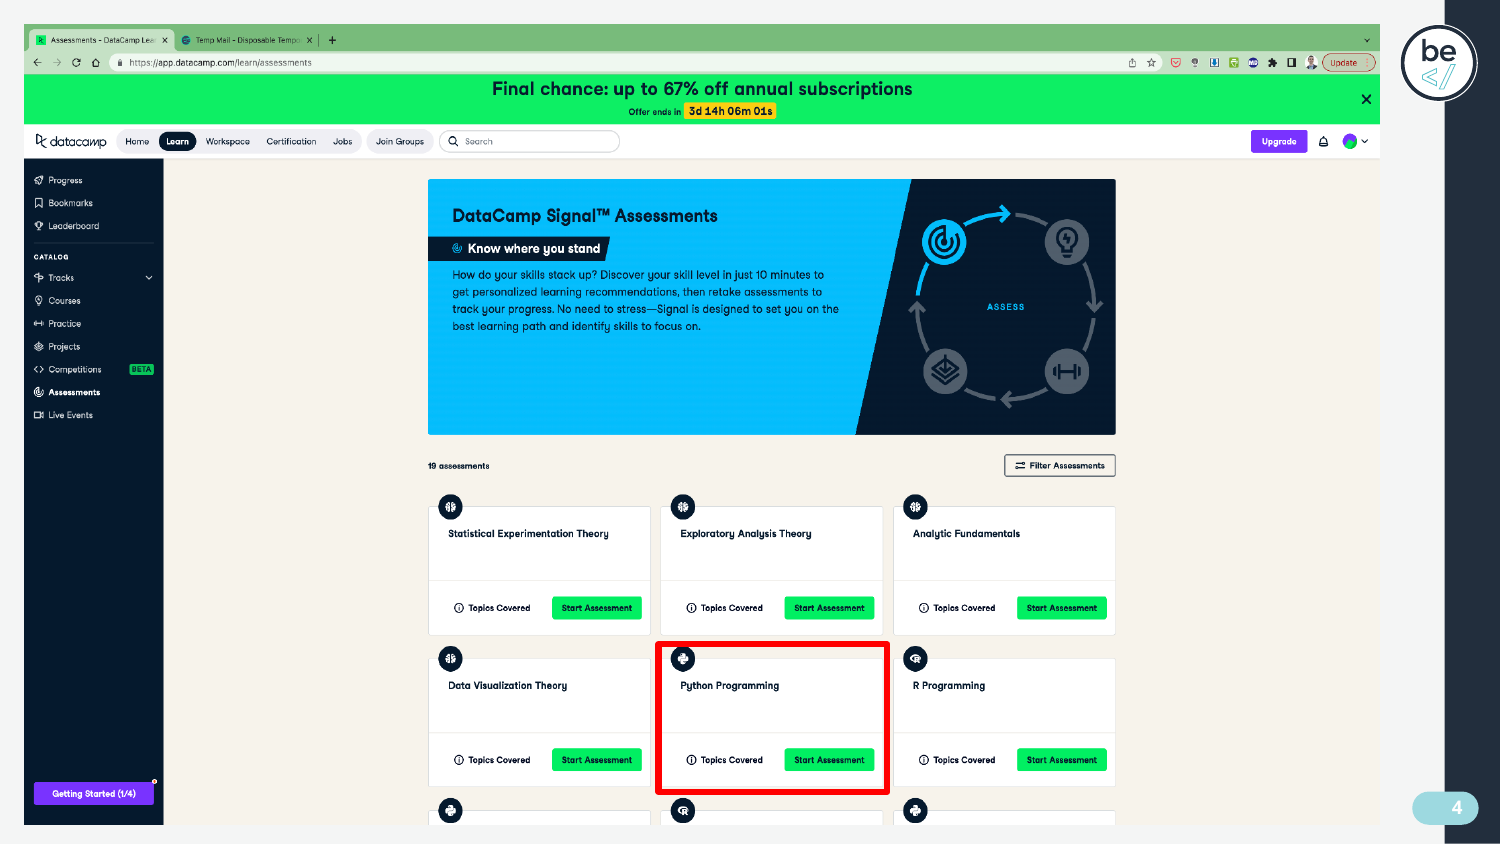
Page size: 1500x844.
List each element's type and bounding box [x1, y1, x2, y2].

picture [24, 24, 1380, 826]
